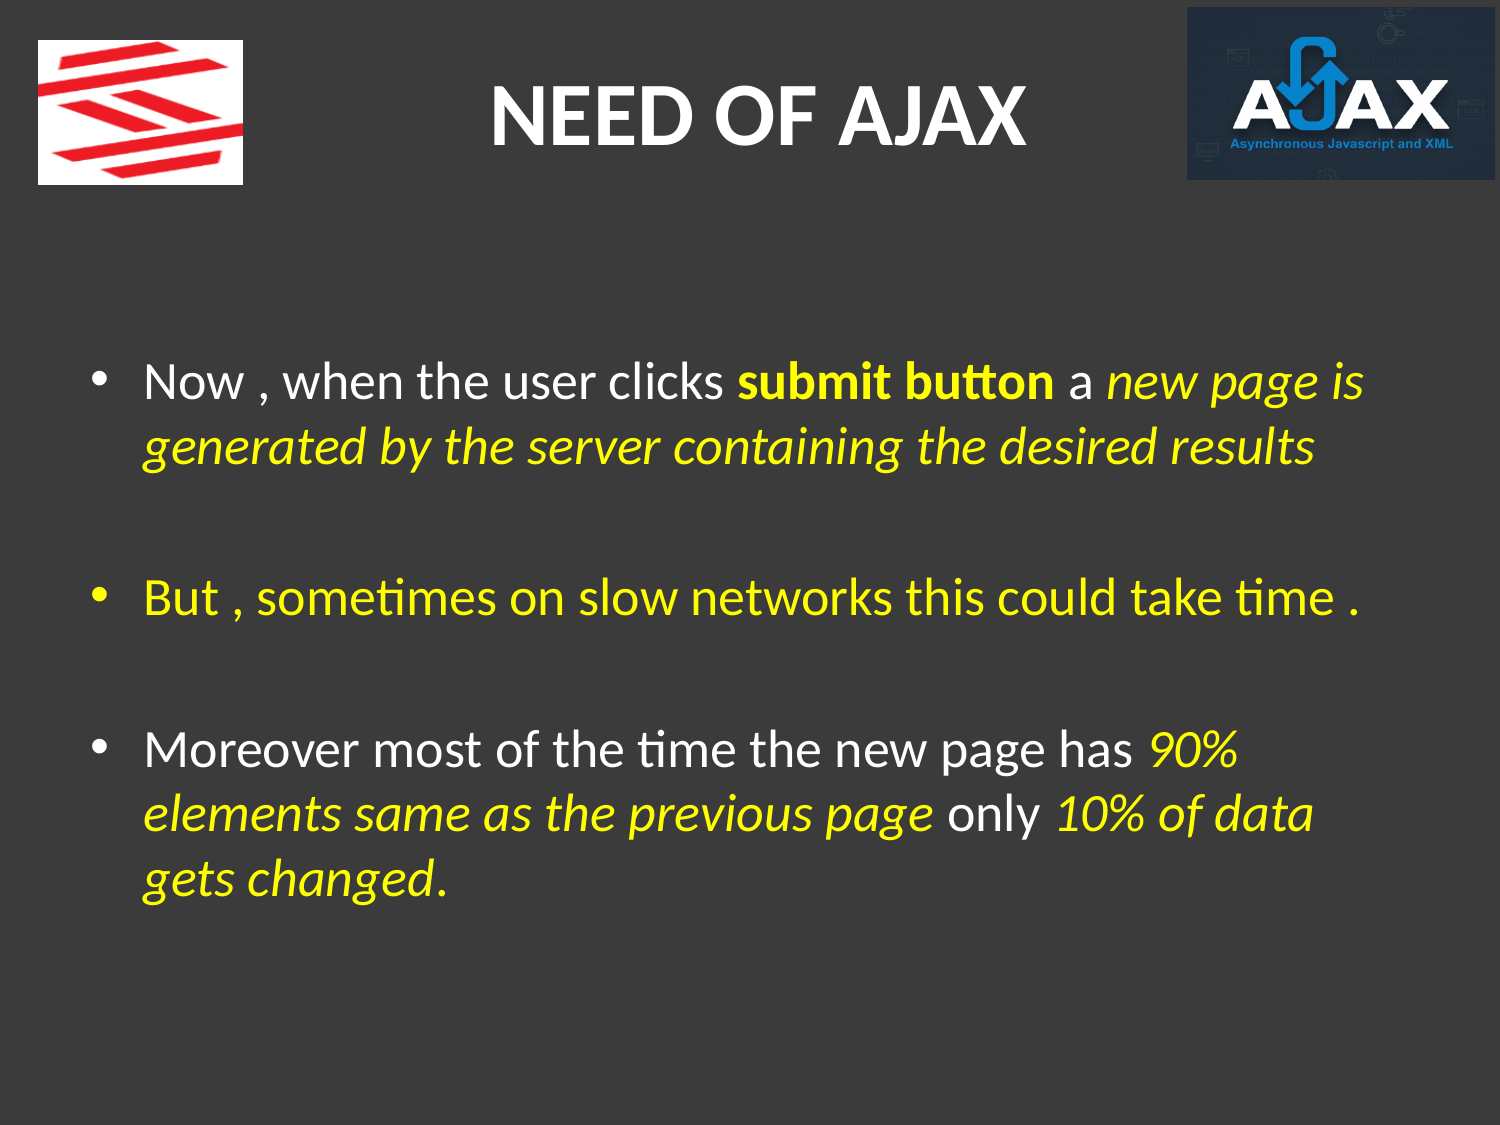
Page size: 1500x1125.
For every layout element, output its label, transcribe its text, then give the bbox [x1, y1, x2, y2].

list Now , when the user clicks submit button a new page is generated by the server containing the desired results But , sometimes on slow networks this could take time . Moreover most of the time the new page has 90% elements same as the previous page only 10% of data gets changed. [75, 262, 1425, 1005]
picture [37, 40, 243, 185]
picture [1186, 7, 1495, 181]
title NEED OF AJAX [247, 46, 1181, 172]
